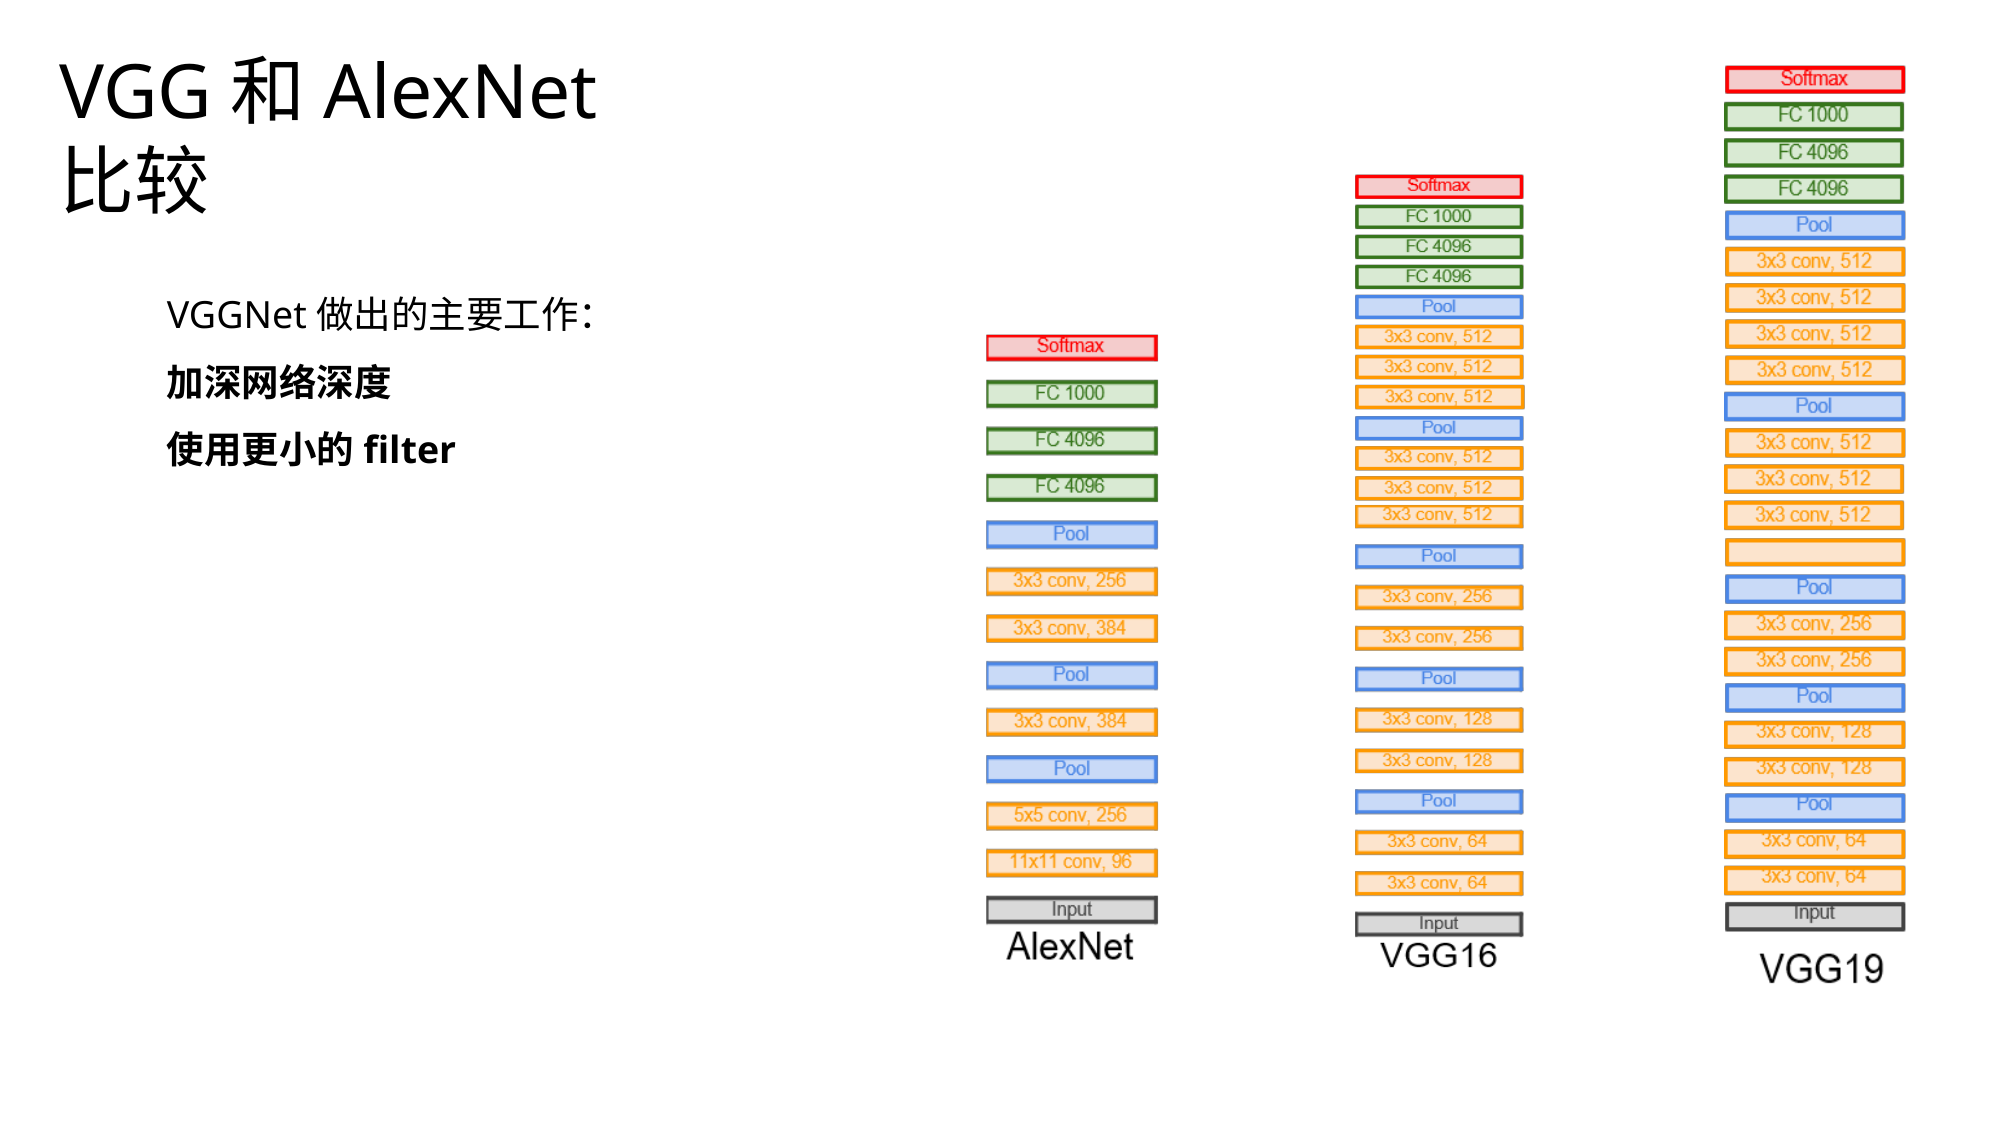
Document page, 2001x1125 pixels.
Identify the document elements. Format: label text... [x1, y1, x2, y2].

text_box VGGNet做出的主要工作： 加深网络深度 使用更小的filter [152, 261, 718, 479]
picture [984, 327, 1168, 1018]
text_box VGG和AlexNet比较 [44, 36, 688, 232]
picture [1354, 169, 1538, 1018]
picture [1724, 59, 1908, 1018]
